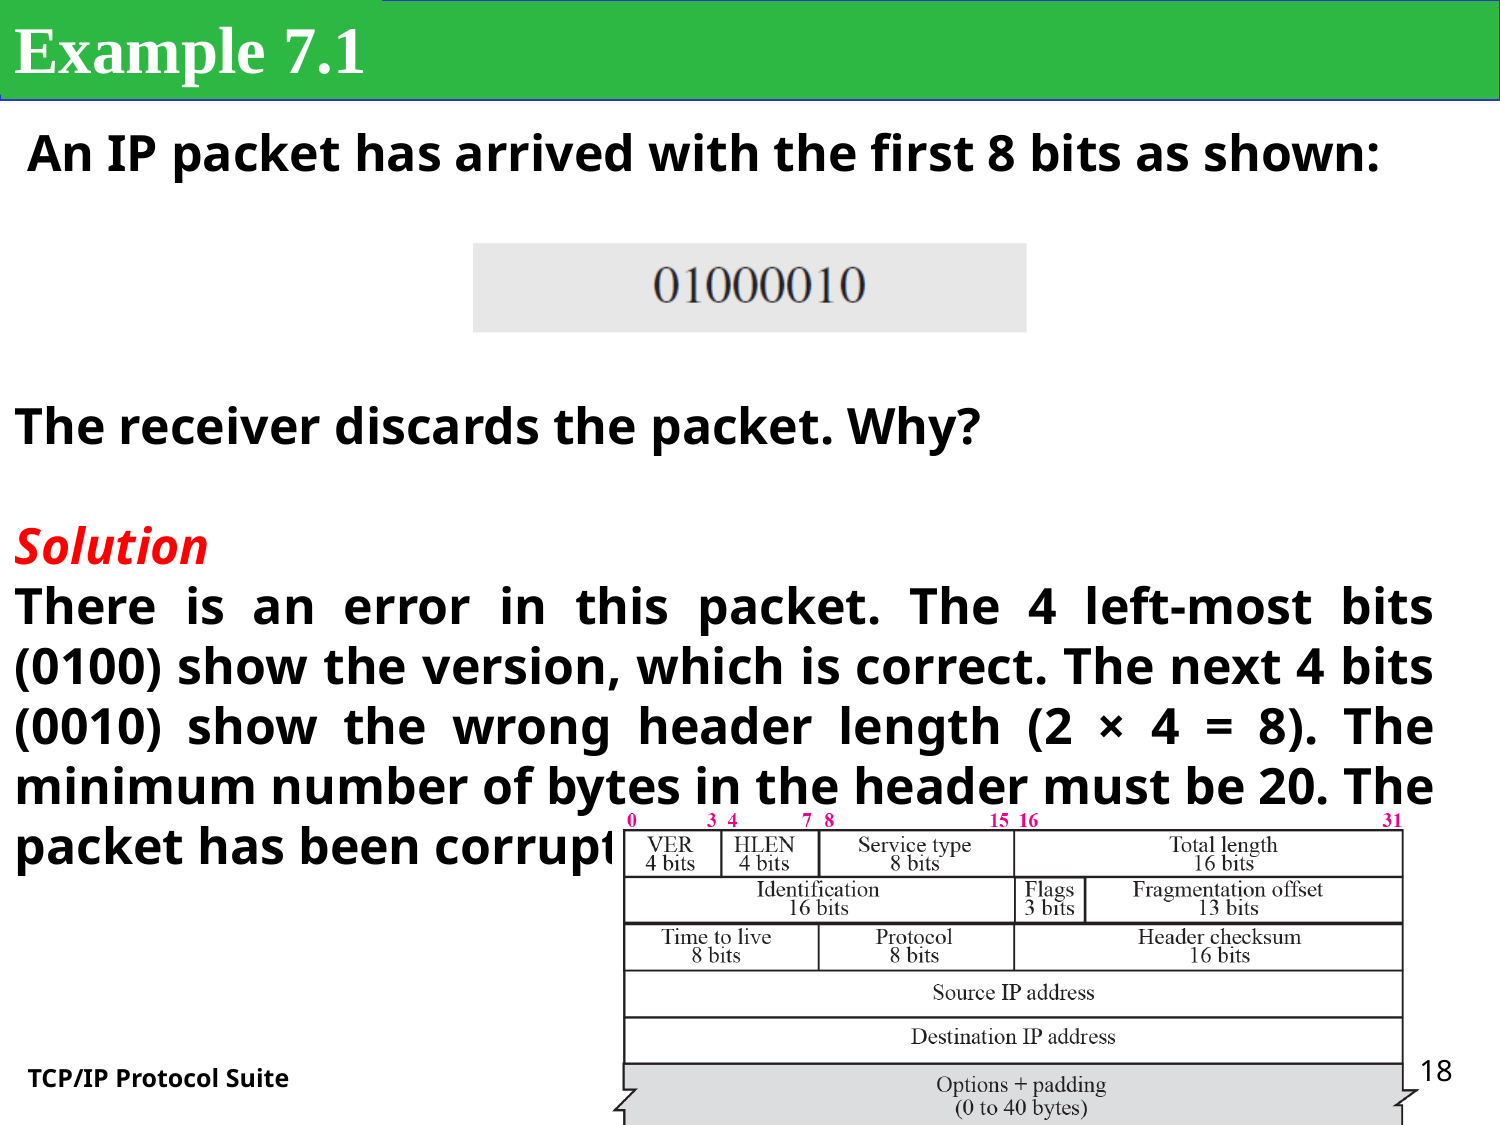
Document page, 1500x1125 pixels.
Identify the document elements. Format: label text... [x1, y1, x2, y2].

picture [612, 809, 1421, 1125]
slide_number 18 [1425, 1024, 1468, 1100]
footer TCP/IP Protocol Suite [12, 1025, 488, 1100]
picture [472, 227, 1027, 351]
text_box The receiver discards the packet. Why? Solution There is an error in this packet. The 4 left-most bits (0100) show the version, which is correct. The next 4 bits (0010) show the wrong header length (2 × 4 = 8). The minimum number of bytes in the header must be 20. The packet has been corrupted in transmission. [0, 387, 1450, 883]
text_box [0, 0, 1500, 101]
text_box An IP packet has arrived with the first 8 bits as shown: [12, 114, 1463, 189]
